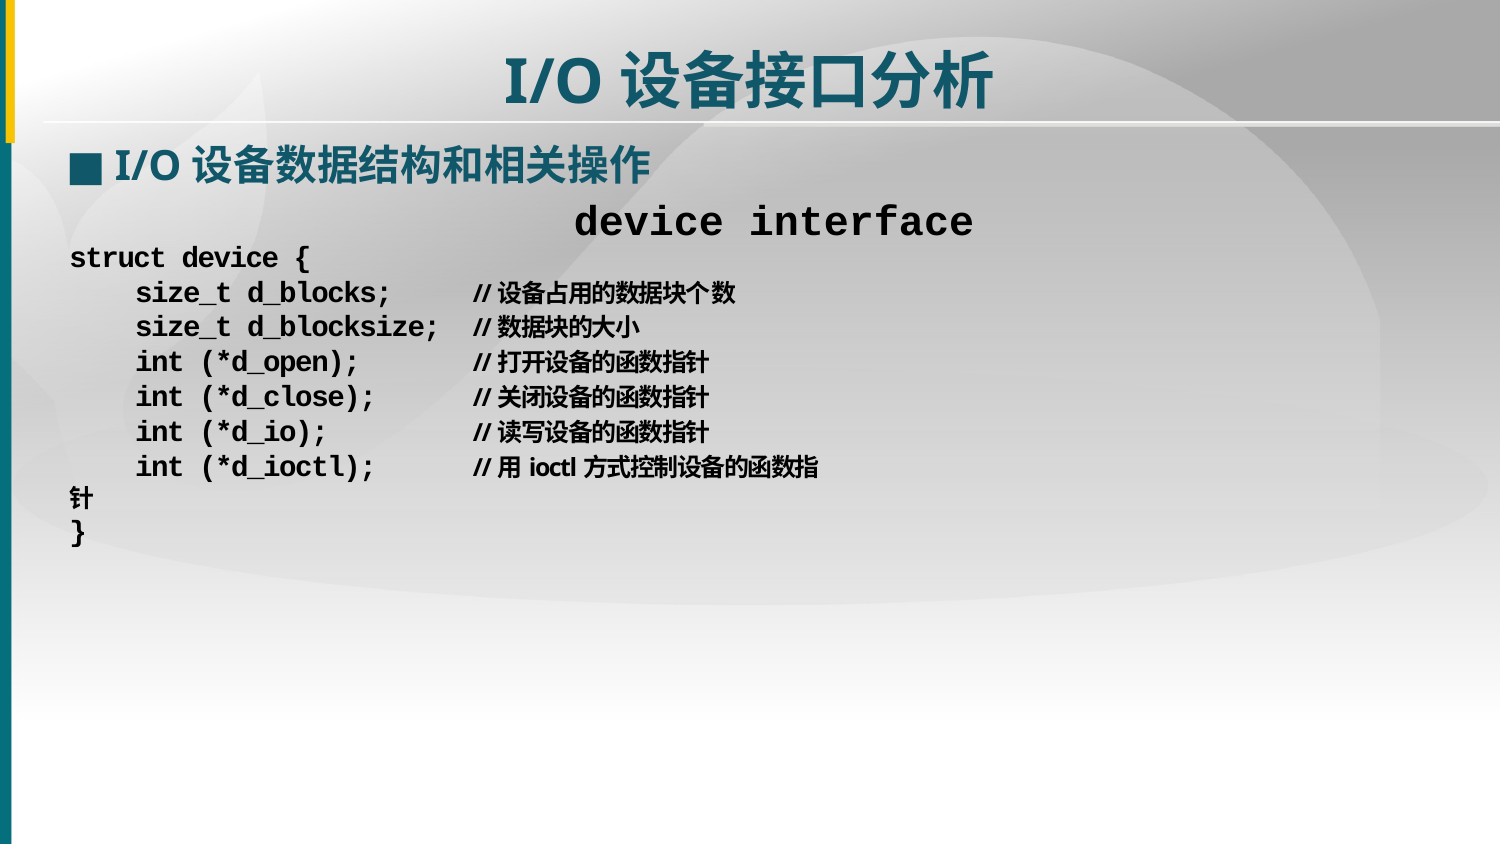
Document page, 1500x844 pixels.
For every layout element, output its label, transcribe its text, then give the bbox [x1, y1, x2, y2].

text_box ■ [51, 131, 123, 196]
text_box struct device { size_t d_blocks; //设备占用的数据块个数 size_t d_blocksize; //数据块的大小 int (*d_open); //打开设备的函数指针 int (*d_close); //关闭设备的函数指针 int (*d_io); //读写设备的函数指针 int (*d_ioctl); //用ioctl方式控制设备的函数指针 } [54, 230, 857, 555]
text_box I/O设备数据结构和相关操作 [100, 131, 680, 202]
text_box device interface [559, 186, 1112, 274]
picture [0, 0, 1500, 844]
text_box I/O设备接口分析 [74, 33, 1425, 118]
